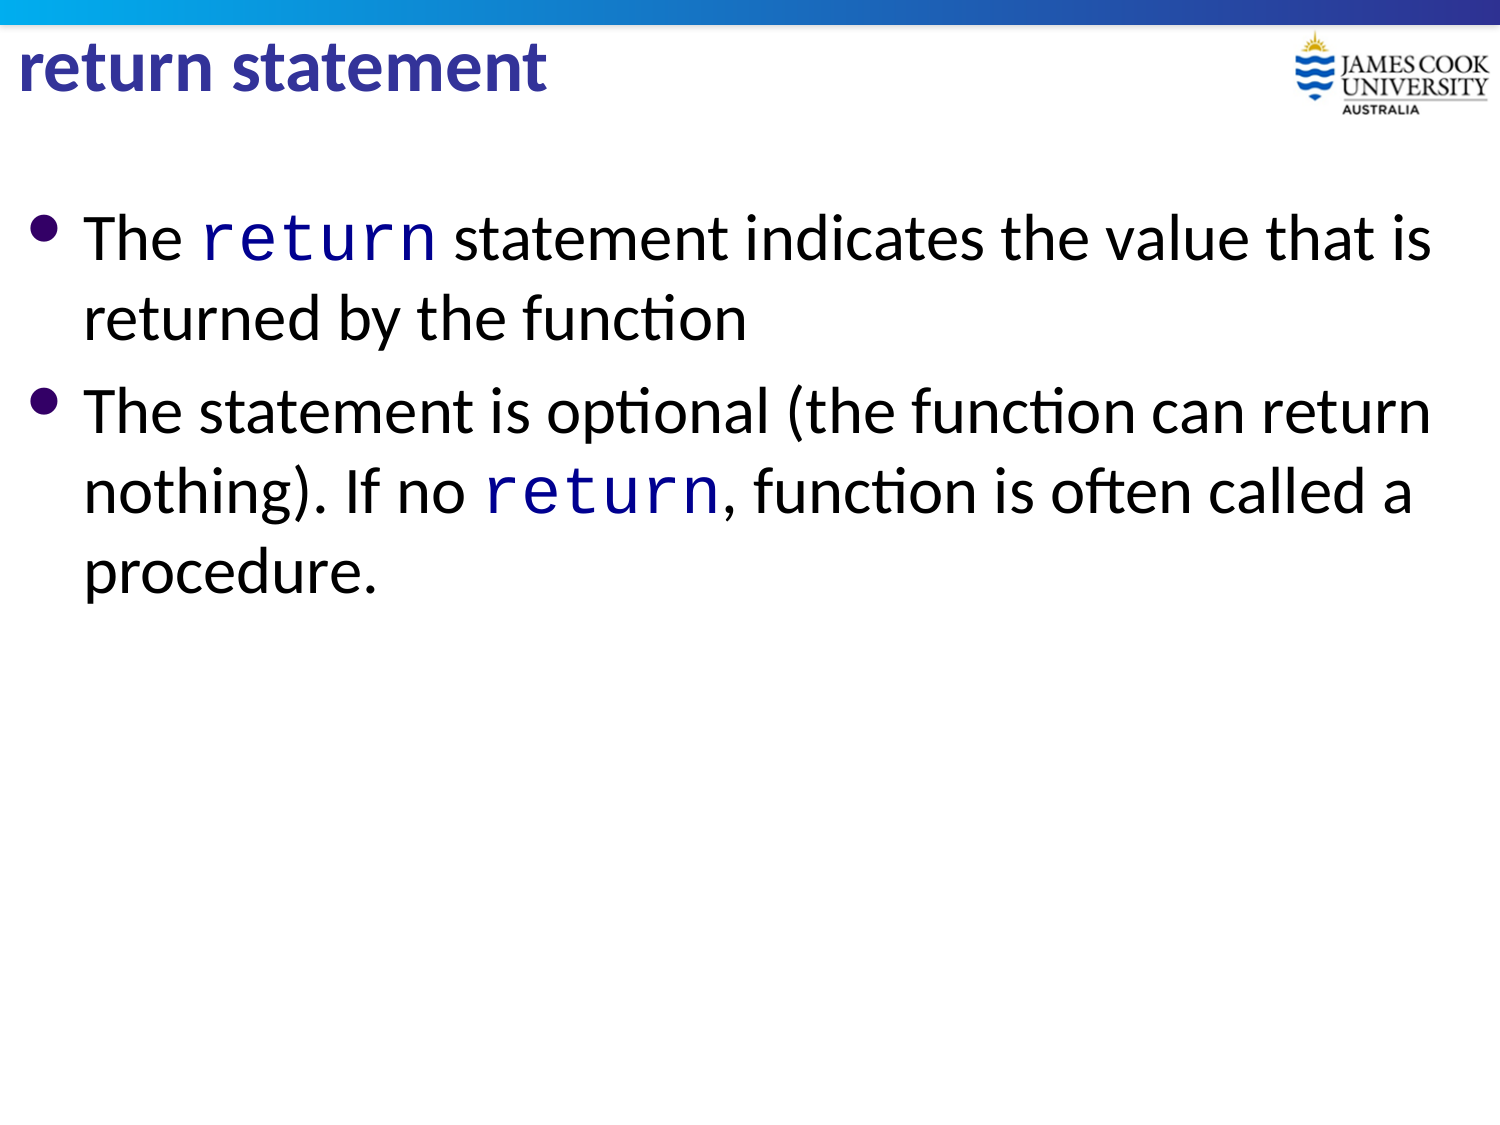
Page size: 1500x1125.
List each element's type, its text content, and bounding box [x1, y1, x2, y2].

list The return statement indicates the value that is returned by the function The statement is optional (the function can return nothing). If no return, function is often called a procedure. [11, 186, 1477, 1029]
title return statement [3, 8, 1411, 89]
picture [1287, 25, 1500, 123]
